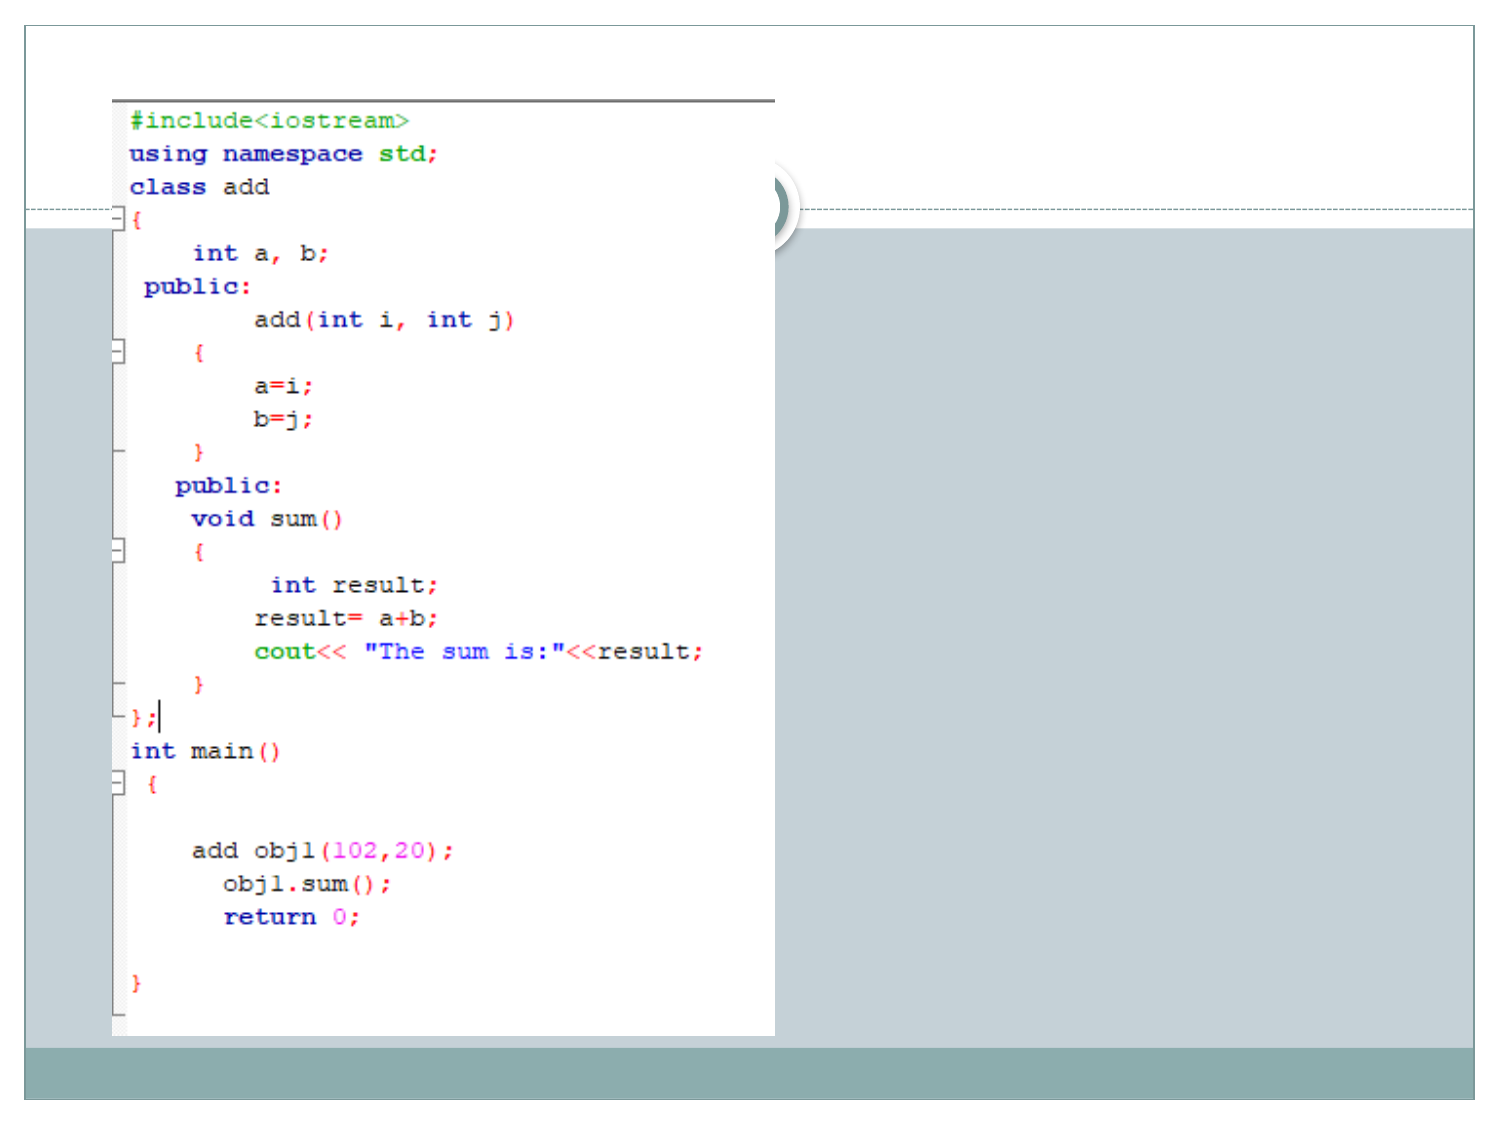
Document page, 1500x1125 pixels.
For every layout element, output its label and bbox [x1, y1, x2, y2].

list [112, 99, 776, 1036]
